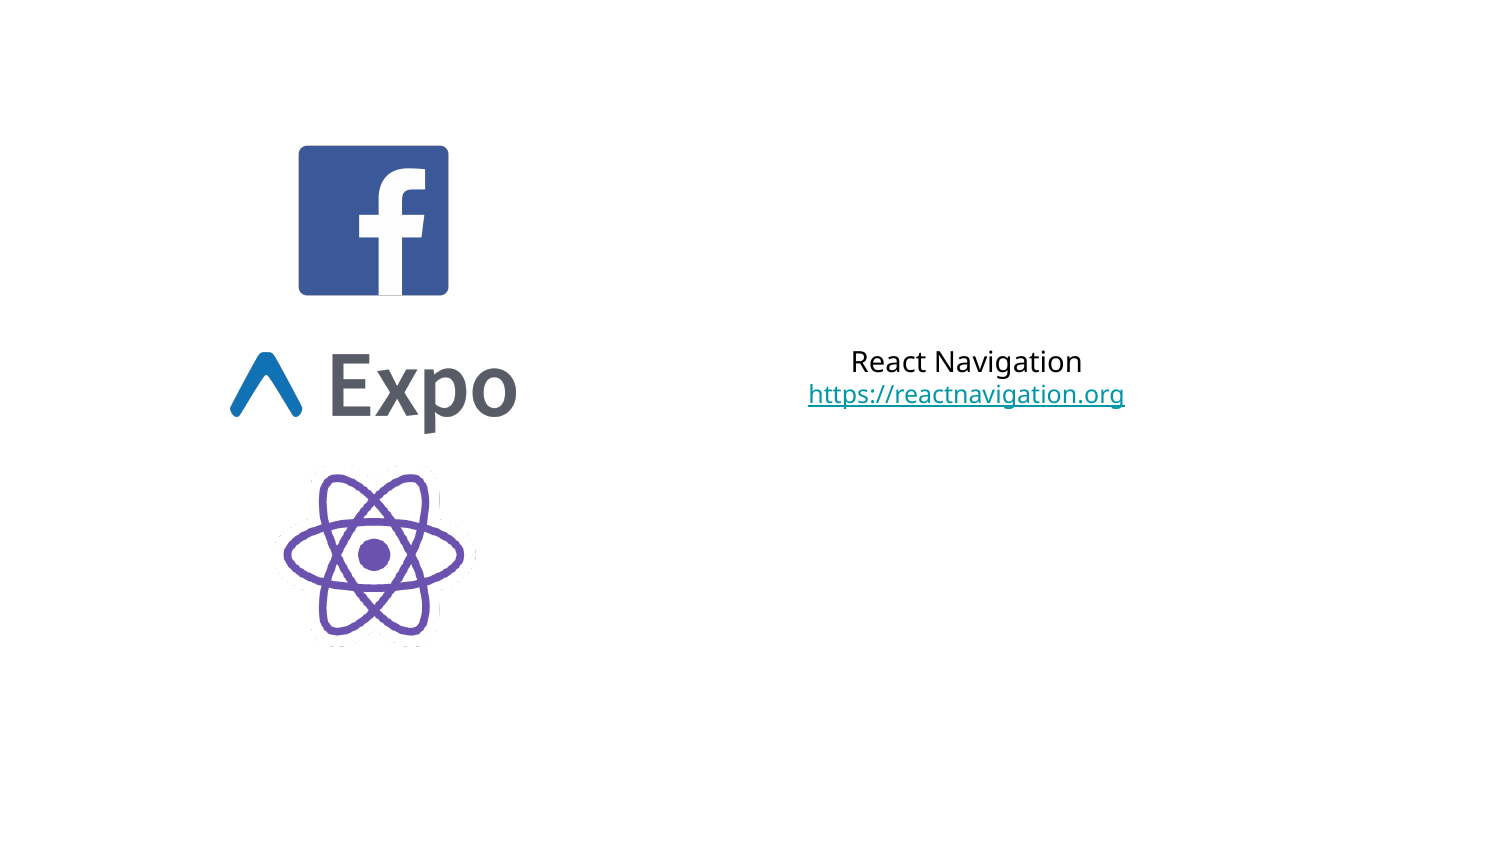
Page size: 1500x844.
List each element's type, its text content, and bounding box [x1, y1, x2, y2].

picture [296, 143, 451, 298]
text_box React Navigation https://reactnavigation.org [720, 247, 1213, 539]
picture [230, 352, 516, 434]
picture [270, 462, 476, 647]
